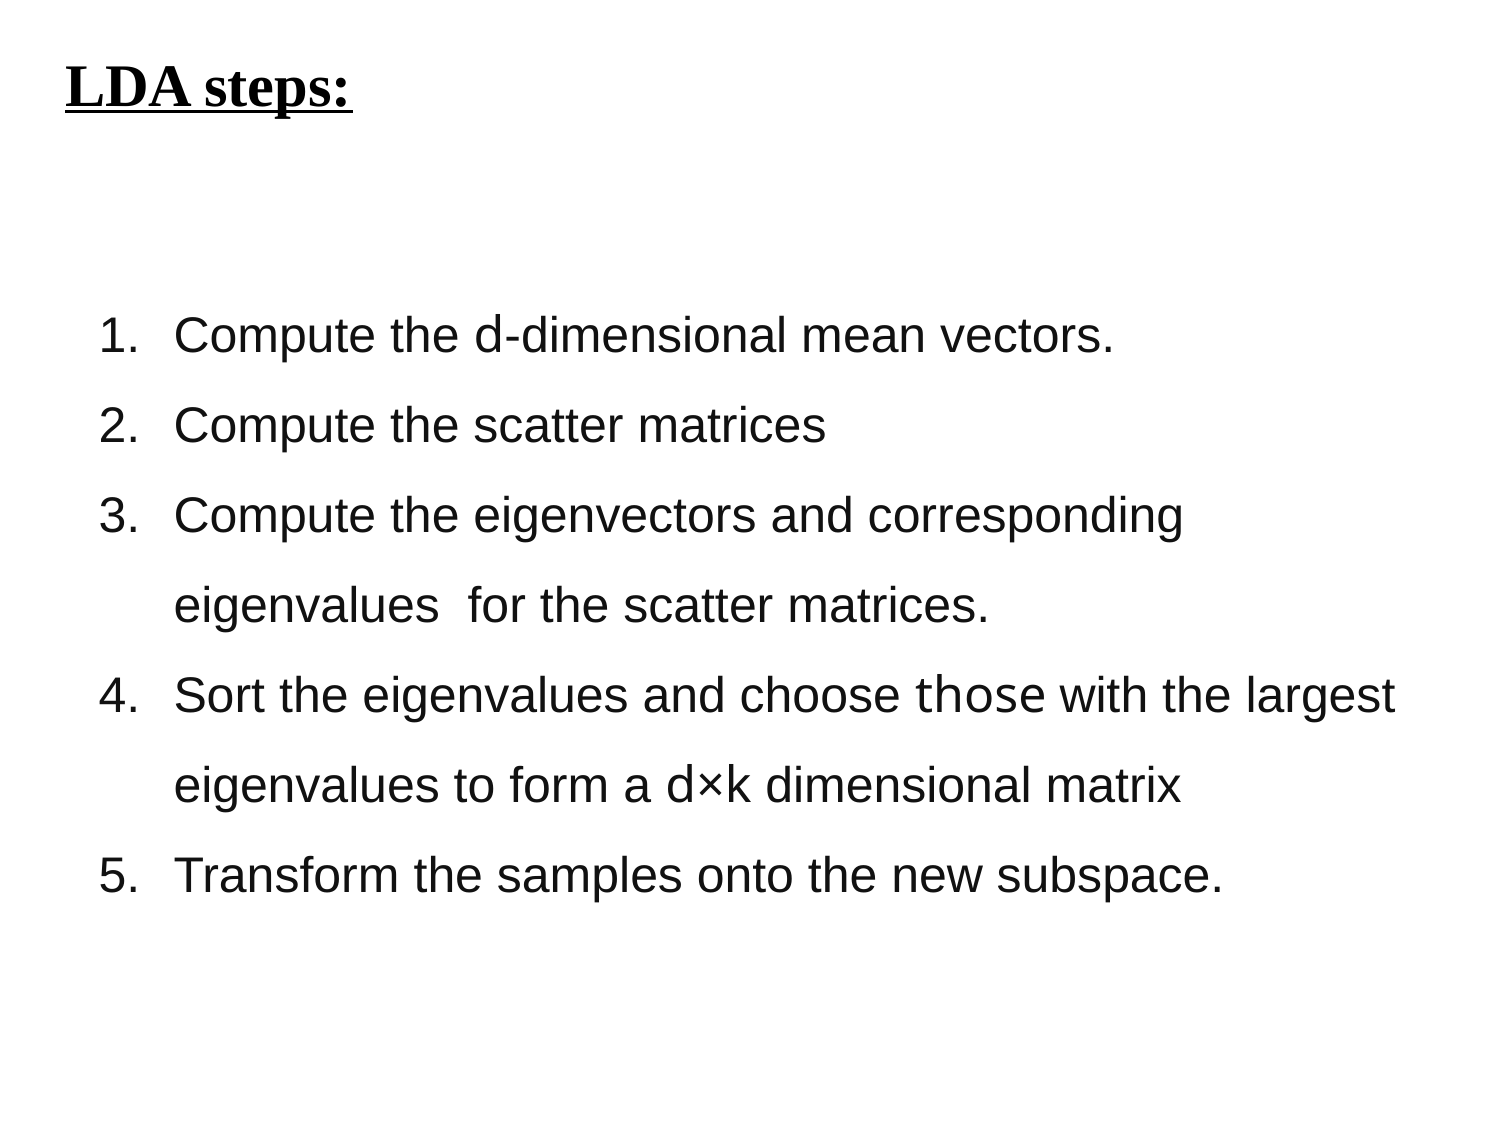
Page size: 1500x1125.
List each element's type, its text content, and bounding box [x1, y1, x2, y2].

title LDA steps: [50, 37, 1400, 200]
list Compute the d-dimensional mean vectors. Compute the scatter matrices Compute the eigenvectors and corresponding eigenvalues for the scatter matrices. Sort the eigenvalues and choose those with the largest eigenvalues to form a d×k dimensional matrix Transform the samples onto the new subspace. [75, 272, 1438, 1008]
